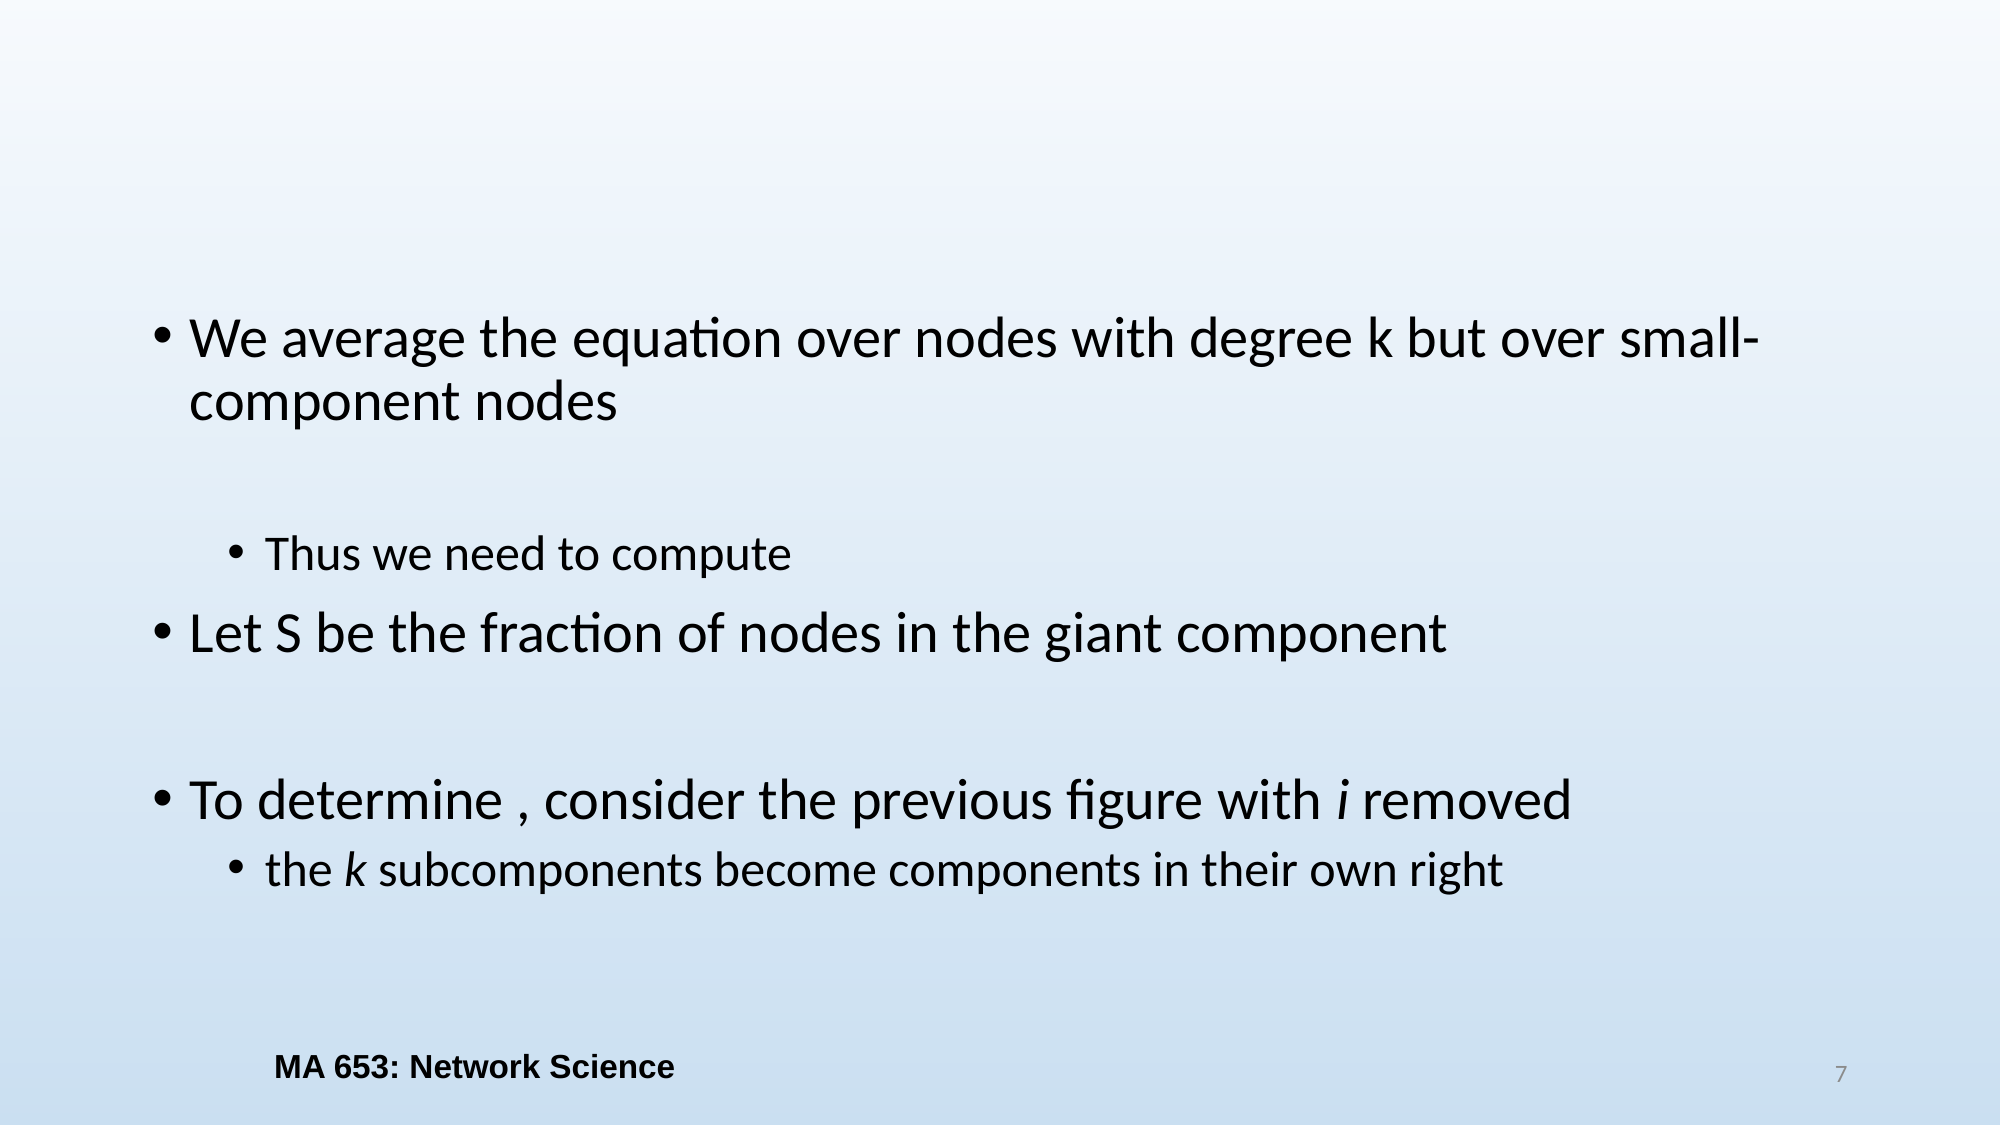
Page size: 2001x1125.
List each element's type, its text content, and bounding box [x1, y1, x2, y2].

footer MA 653: Network Science [137, 1035, 813, 1096]
slide_number 7 [1412, 1042, 1863, 1103]
